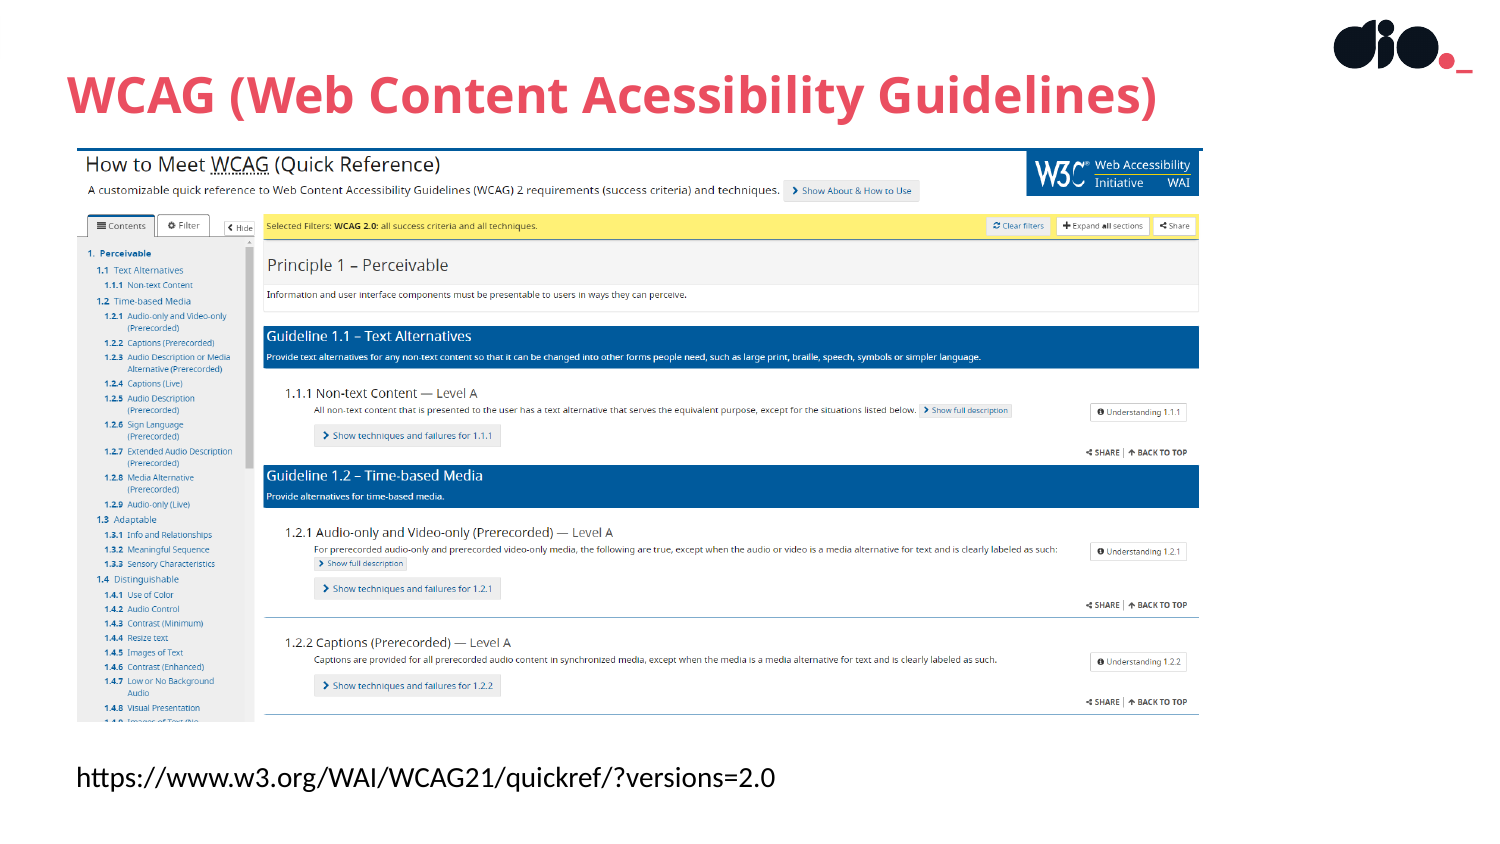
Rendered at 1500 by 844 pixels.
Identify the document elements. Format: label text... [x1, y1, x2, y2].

picture [1368, 19, 1473, 74]
text_box WCAG (Web Content Acessibility Guidelines) [52, 19, 1368, 159]
picture [77, 148, 1204, 723]
text_box https://www.w3.org/WAI/WCAG21/quickref/?versions=2.0 [61, 751, 812, 801]
